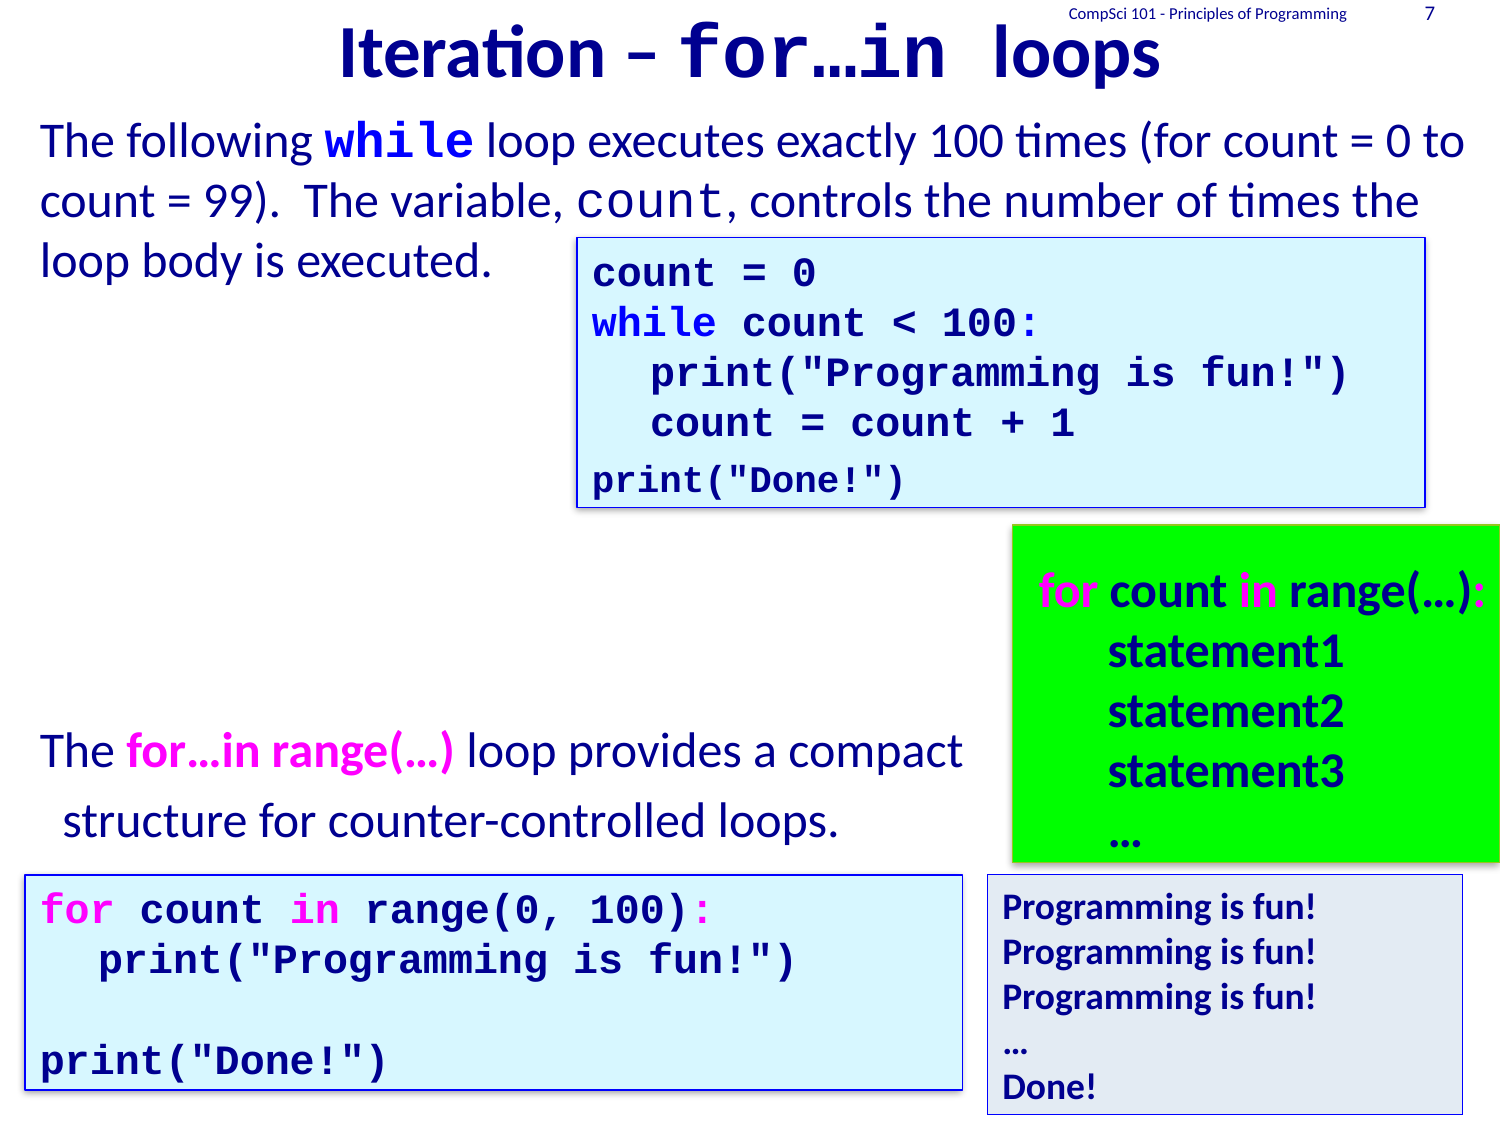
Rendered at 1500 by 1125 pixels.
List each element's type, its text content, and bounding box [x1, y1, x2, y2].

list The following while loop executes exactly 100 times (for count = 0 to count = 99). The variable, count, controls the number of times the loop body is executed. The for…in range(…) loop provides a compact structure for counter-controlled loops. [24, 99, 1500, 863]
title Iteration – for…in loops [0, 0, 1500, 100]
text_box count = 0 while count < 100: print("Programming is fun!") count = count + 1 print("Done!") [576, 237, 1426, 508]
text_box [1012, 524, 1500, 869]
slide_number 7 [1363, 0, 1450, 25]
text_box for count in range(0, 100): print("Programming is fun!") print("Done!") [24, 874, 963, 1091]
text_box Programming is fun! Programming is fun! Programming is fun! … Done! [987, 874, 1463, 1115]
footer CompSci 101 - Principles of Programming [912, 0, 1363, 25]
